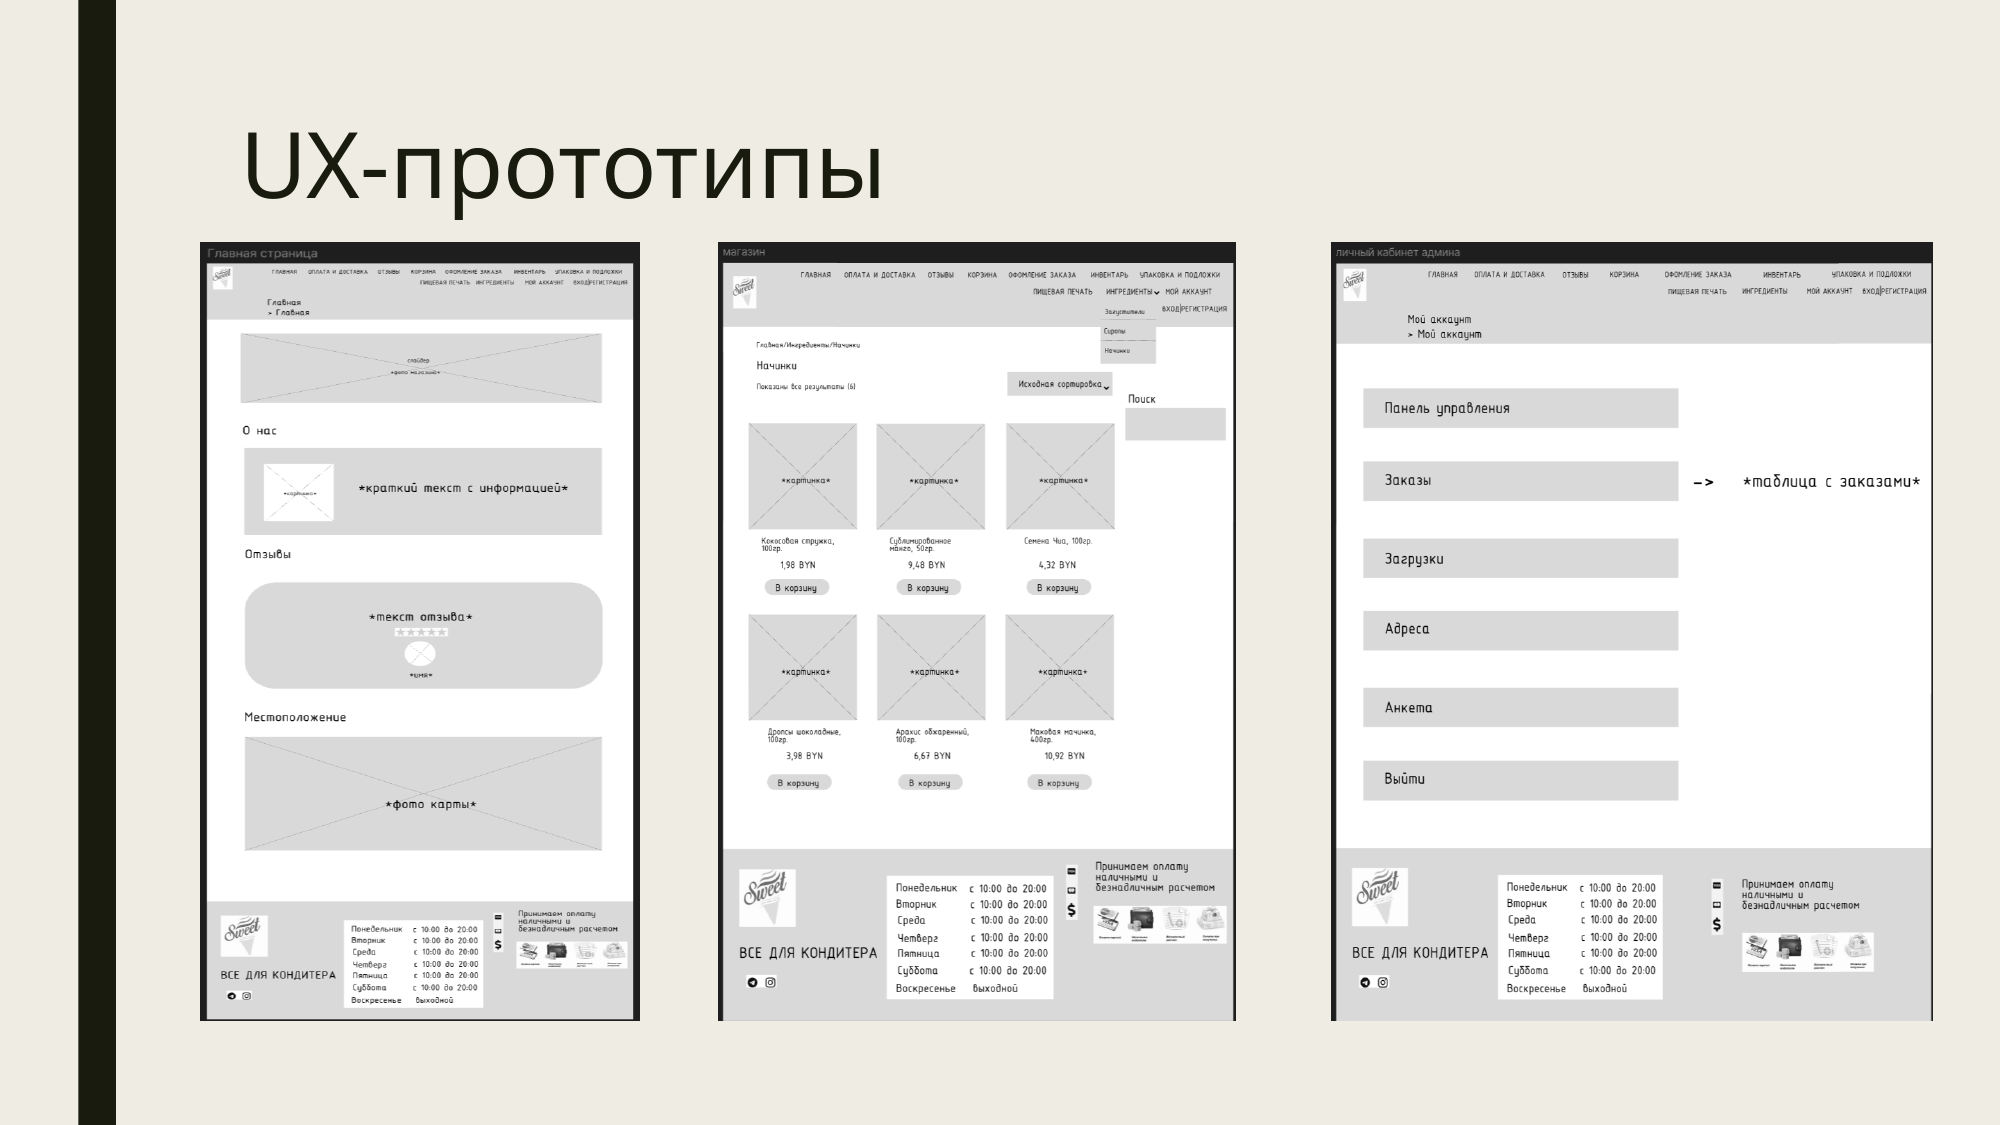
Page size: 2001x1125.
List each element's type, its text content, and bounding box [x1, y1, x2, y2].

picture [718, 242, 1236, 1021]
title UX-прототипы [225, 112, 1800, 357]
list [199, 242, 640, 1021]
picture [1331, 242, 1933, 1021]
